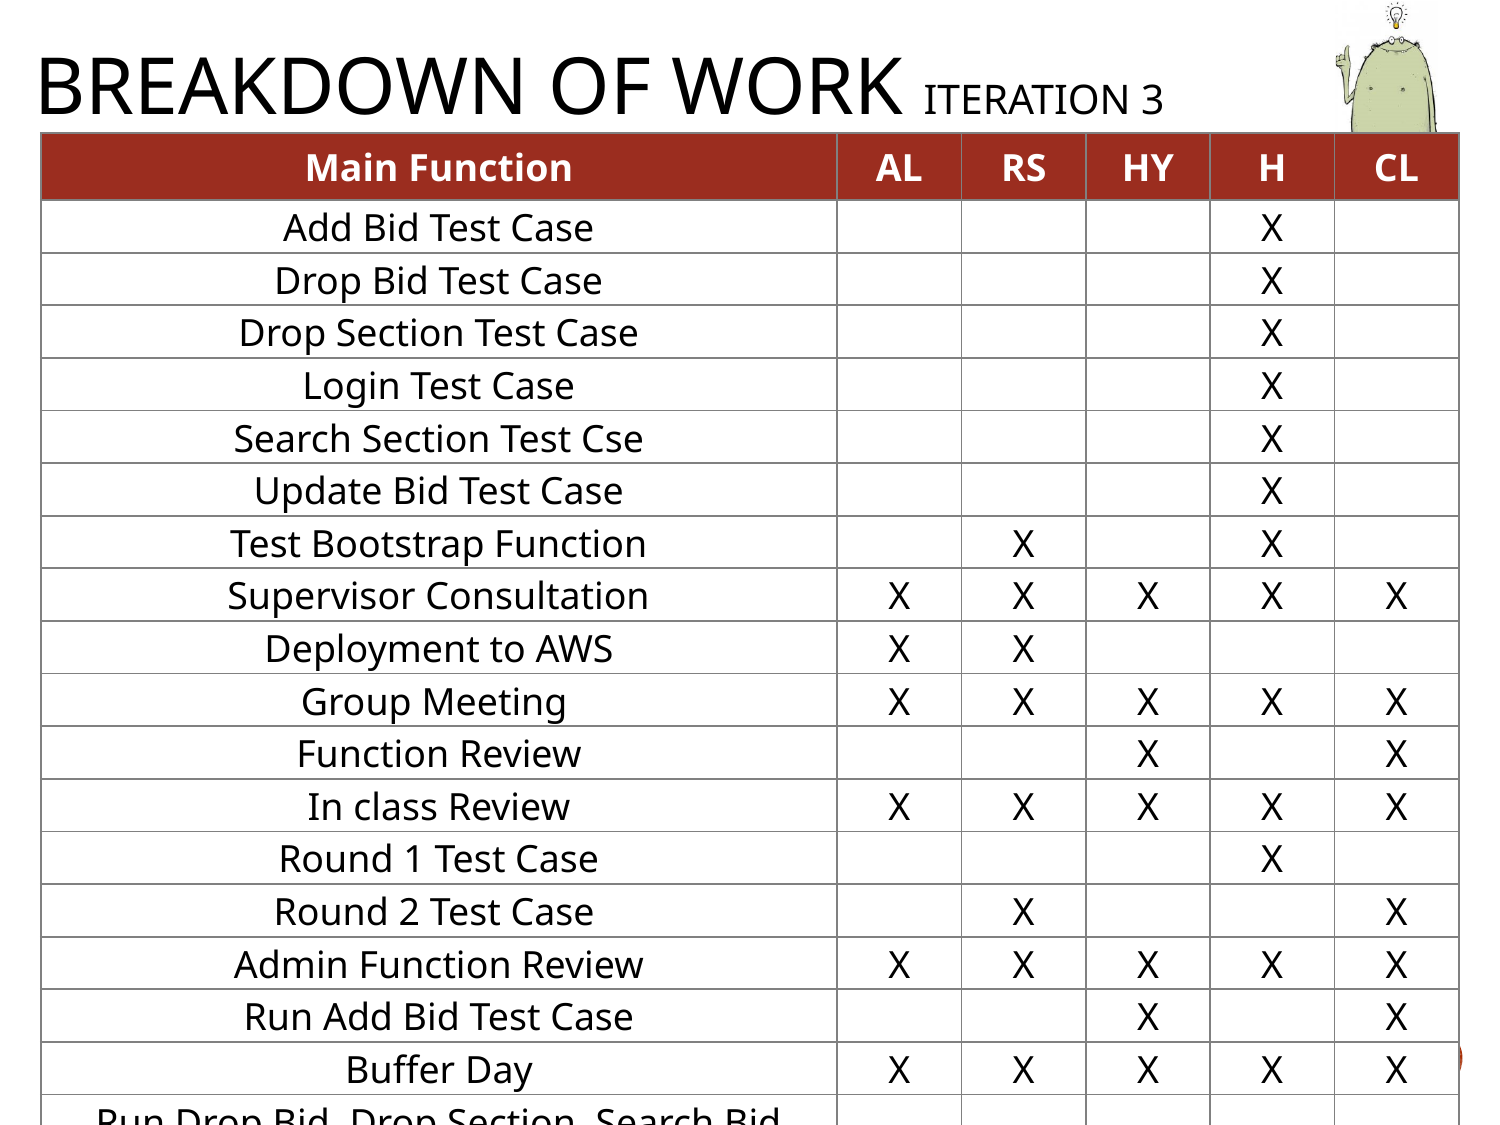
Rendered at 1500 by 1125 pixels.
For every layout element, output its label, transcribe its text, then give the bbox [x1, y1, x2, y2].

table_cell Round 2 Test Case [42, 885, 836, 936]
table_cell X [962, 938, 1085, 988]
table_cell [1211, 727, 1334, 778]
table_cell In class Review [42, 780, 836, 831]
table_cell X [1211, 254, 1334, 304]
table_cell Run Add Bid Test Case [42, 990, 836, 1041]
table_cell X [1211, 938, 1334, 988]
table_cell [1087, 885, 1209, 936]
table_cell [962, 464, 1085, 515]
table_cell X [1211, 306, 1334, 357]
table_cell [962, 411, 1085, 462]
table_cell [1087, 411, 1209, 462]
table_cell Buffer Day [42, 1043, 836, 1094]
table_cell X [1087, 1043, 1209, 1094]
table_cell [962, 306, 1085, 357]
table_cell [838, 254, 961, 304]
table_cell X [838, 780, 961, 831]
table_cell [962, 1095, 1085, 1125]
table_cell X [838, 622, 961, 673]
table_cell Update Bid Test Case [42, 464, 836, 515]
table_cell Add Bid Test Case [42, 201, 836, 252]
table_cell [962, 359, 1085, 410]
table_cell X [1087, 938, 1209, 988]
table_cell Group Meeting [42, 674, 836, 725]
table_cell X [1211, 517, 1334, 567]
table_cell X [1335, 727, 1458, 778]
table_cell [1335, 411, 1458, 462]
table_cell [962, 832, 1085, 883]
table_cell X [1087, 569, 1209, 620]
table_cell Test Bootstrap Function [42, 517, 836, 567]
table_cell [1087, 306, 1209, 357]
table_cell X [1211, 464, 1334, 515]
table_cell X [1087, 780, 1209, 831]
table_cell X [1335, 1095, 1458, 1125]
table_cell [1335, 254, 1458, 304]
table_header RS [962, 134, 1085, 199]
table_cell [1211, 622, 1334, 673]
table_cell [962, 727, 1085, 778]
table_cell [1087, 464, 1209, 515]
table_cell X [1335, 885, 1458, 936]
table_cell X [1335, 674, 1458, 725]
table_cell X [1335, 1043, 1458, 1094]
table_header AL [838, 134, 961, 199]
table_cell [1087, 622, 1209, 673]
table_cell X [1211, 780, 1334, 831]
table_header H [1211, 134, 1334, 199]
table_cell [838, 306, 961, 357]
table_cell X [838, 569, 961, 620]
table_cell Login Test Case [42, 359, 836, 410]
table_cell [838, 201, 961, 252]
table_cell X [1335, 569, 1458, 620]
table_cell [1335, 306, 1458, 357]
table_cell [838, 464, 961, 515]
table_cell Function Review [42, 727, 836, 778]
table_cell X [962, 1043, 1085, 1094]
table_cell X [1211, 1043, 1334, 1094]
table_cell [838, 359, 961, 410]
table_cell [1087, 254, 1209, 304]
table_cell X [962, 569, 1085, 620]
table_cell X [1087, 1095, 1209, 1125]
table_cell X [1211, 832, 1334, 883]
table_cell [1335, 359, 1458, 410]
table_cell [1335, 201, 1458, 252]
table_cell X [962, 885, 1085, 936]
table_cell [1087, 832, 1209, 883]
table_cell Supervisor Consultation [42, 569, 836, 620]
table_cell [1087, 517, 1209, 567]
table_cell Search Section Test Cse [42, 411, 836, 462]
table_cell [1335, 622, 1458, 673]
table_cell X [962, 517, 1085, 567]
table_cell [838, 832, 961, 883]
table_cell X [962, 674, 1085, 725]
table_cell [838, 1095, 961, 1125]
table_cell [1335, 832, 1458, 883]
table_cell X [1087, 674, 1209, 725]
table_cell [1211, 1095, 1334, 1125]
table_cell [1211, 990, 1334, 1041]
table_cell [962, 990, 1085, 1041]
table_cell X [1211, 201, 1334, 252]
table_cell X [1087, 990, 1209, 1041]
table_cell Drop Section Test Case [42, 306, 836, 357]
table_cell X [838, 674, 961, 725]
table_cell [1211, 885, 1334, 936]
table_cell [1335, 517, 1458, 567]
table_cell Drop Bid Test Case [42, 254, 836, 304]
table_cell Run Drop Bid, Drop Section, Search Bid TestCases [42, 1095, 836, 1125]
table_cell X [1087, 727, 1209, 778]
table_cell X [1211, 411, 1334, 462]
table_cell [1087, 359, 1209, 410]
table_cell X [1335, 990, 1458, 1041]
table_cell X [1211, 569, 1334, 620]
table_cell [838, 517, 961, 567]
table_cell [838, 411, 961, 462]
table_cell X [838, 1043, 961, 1094]
table_cell X [1211, 674, 1334, 725]
table_cell [838, 885, 961, 936]
table_cell [962, 201, 1085, 252]
table_cell Deployment to AWS [42, 622, 836, 673]
table_cell X [1335, 938, 1458, 988]
table_header HY [1087, 134, 1209, 199]
picture [1335, 1, 1438, 132]
table_cell X [962, 622, 1085, 673]
table_header CL [1335, 134, 1458, 199]
table_cell [962, 254, 1085, 304]
table_cell [838, 990, 961, 1041]
title Breakdown of Work Iteration 3 [19, 20, 1201, 157]
table_cell [1335, 464, 1458, 515]
table_cell X [962, 780, 1085, 831]
table_header Main Function [42, 134, 836, 199]
table_cell X [1211, 359, 1334, 410]
table_cell Round 1 Test Case [42, 832, 836, 883]
table_cell X [1335, 780, 1458, 831]
table_cell X [838, 938, 961, 988]
table_cell Admin Function Review [42, 938, 836, 988]
table_cell [1087, 201, 1209, 252]
table_cell [838, 727, 961, 778]
